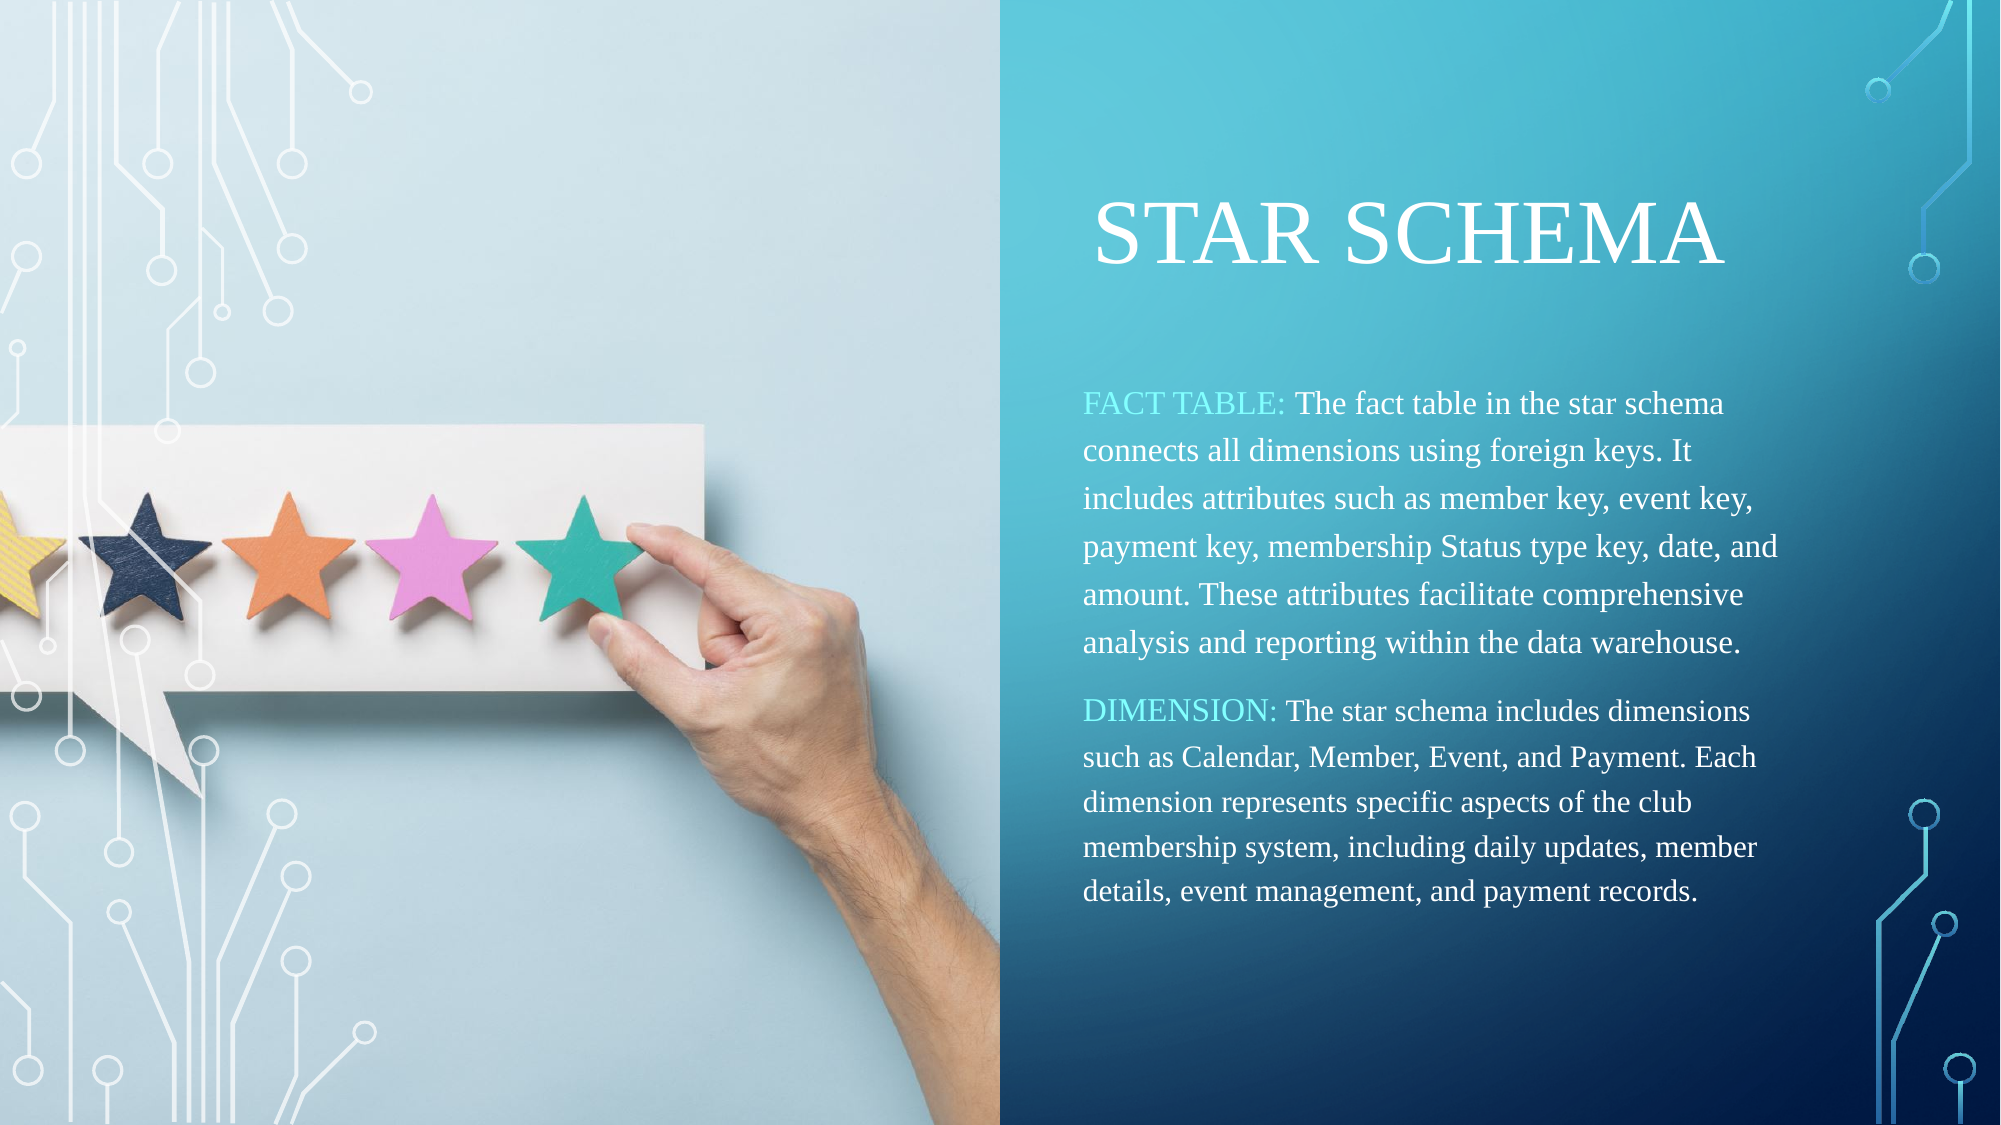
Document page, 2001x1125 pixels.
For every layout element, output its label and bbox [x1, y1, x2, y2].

picture [379, 0, 1001, 1125]
text_box [0, 0, 379, 1125]
text_box [1001, 0, 2000, 1125]
text_box [1863, 0, 1976, 1124]
